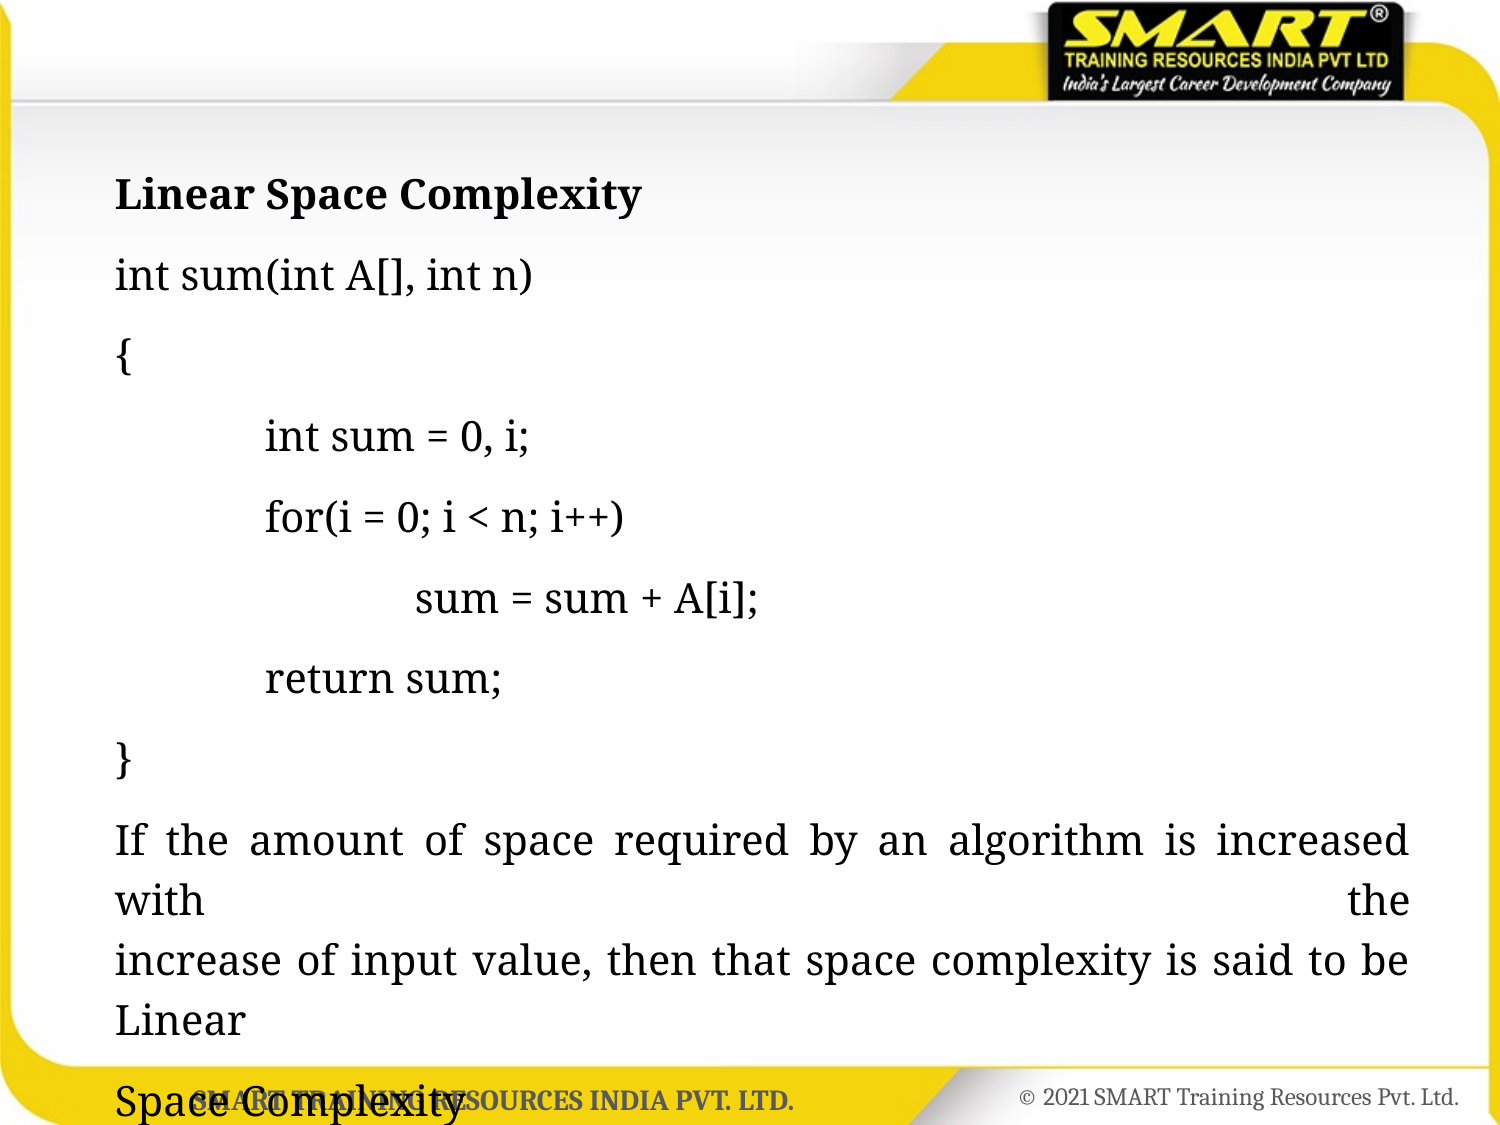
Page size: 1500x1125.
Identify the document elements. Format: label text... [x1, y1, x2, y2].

picture [0, 0, 1500, 1125]
list Linear Space Complexity int sum(int A[], int n) { int sum = 0, i; for(i = 0; i < n; i++) sum = sum + A[i]; return sum; } If the amount of space required by an algorithm is increased with the increase of input value, then that space complexity is said to be Linear Space Complexity [99, 149, 1425, 1088]
